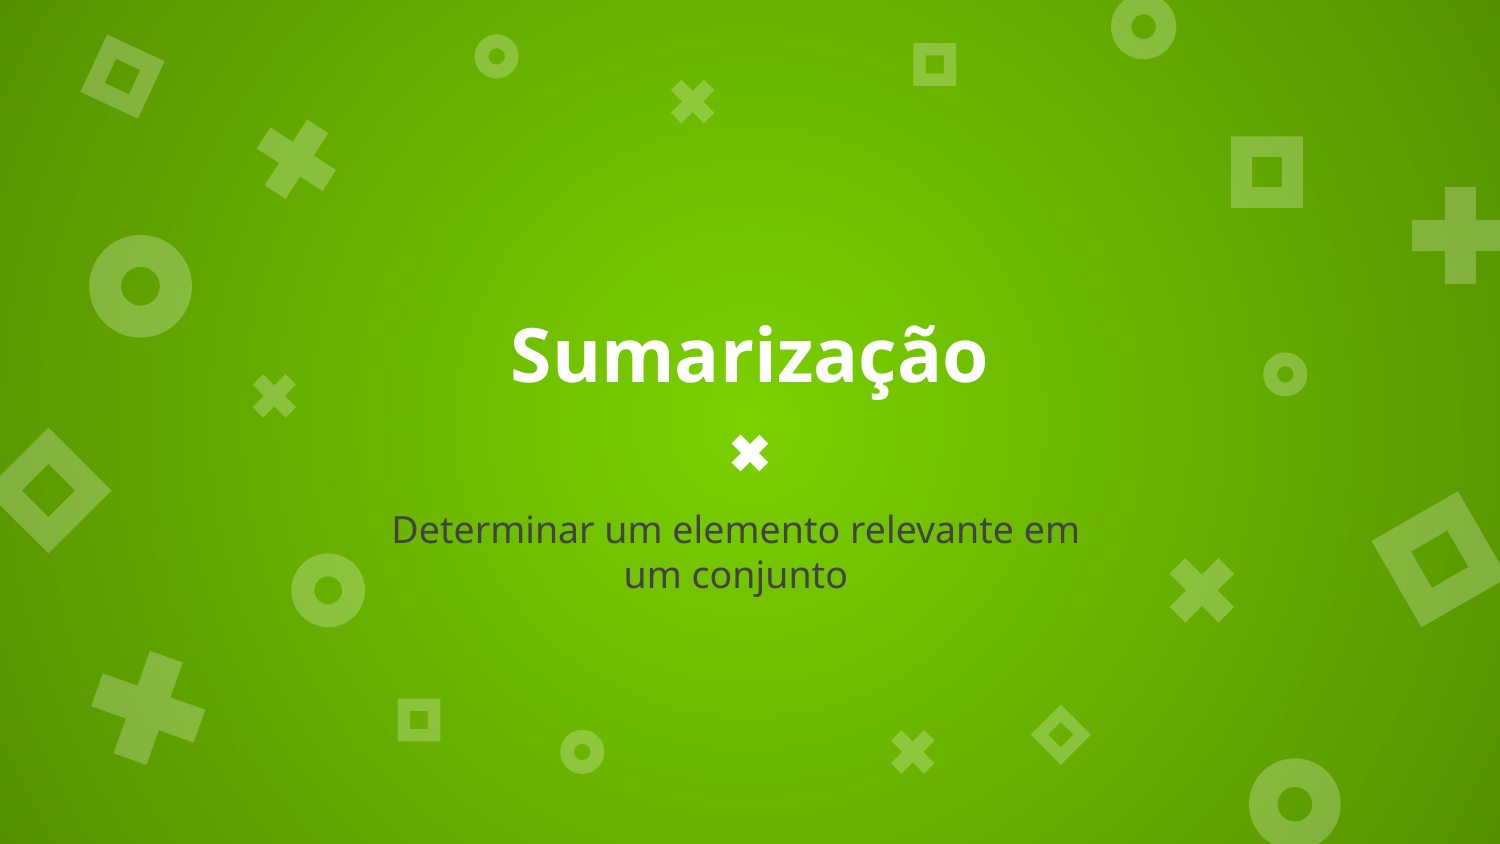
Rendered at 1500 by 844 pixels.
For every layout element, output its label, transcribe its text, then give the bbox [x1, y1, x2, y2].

subtitle Determinar um elemento relevante em um conjunto [369, 490, 1103, 620]
title Sumarização [339, 222, 1161, 413]
